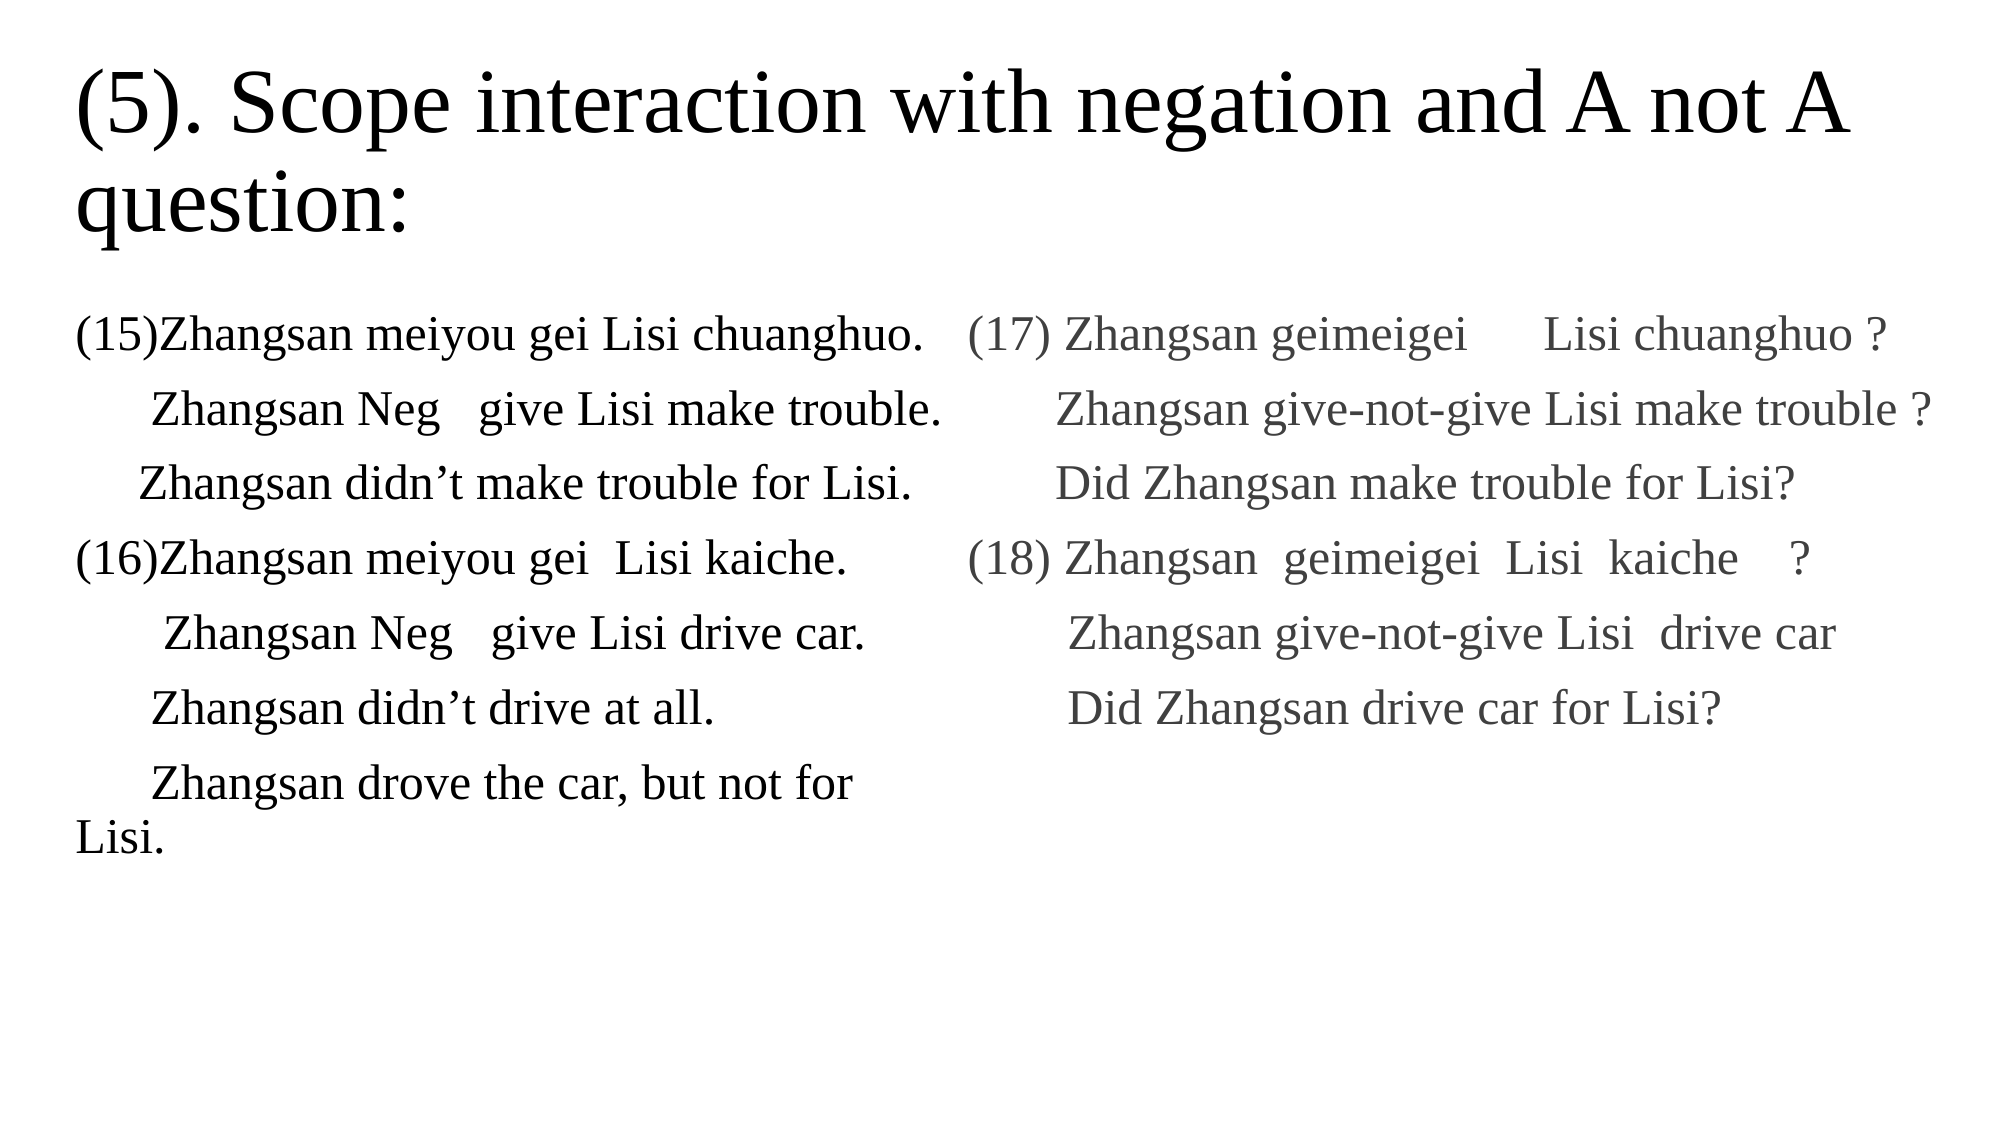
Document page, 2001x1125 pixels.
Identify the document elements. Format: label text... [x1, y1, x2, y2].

title (5). Scope interaction with negation and A not A question: [60, 43, 1906, 262]
list (15)Zhangsan meiyou gei Lisi chuanghuo. Zhangsan Neg give Lisi make trouble. Zhangsan didn’t make trouble for Lisi. (16)Zhangsan meiyou gei Lisi kaiche. Zhangsan Neg give Lisi drive car. Zhangsan didn’t drive at all. Zhangsan drove the car, but not for Lisi. [60, 299, 967, 909]
text_box (17) Zhangsan geimeigei Lisi chuanghuo ? Zhangsan give-not-give Lisi make trouble ? Did Zhangsan make trouble for Lisi? (18) Zhangsan geimeigei Lisi kaiche ? Zhangsan give-not-give Lisi drive car Did Zhangsan drive car for Lisi? [952, 299, 1981, 908]
